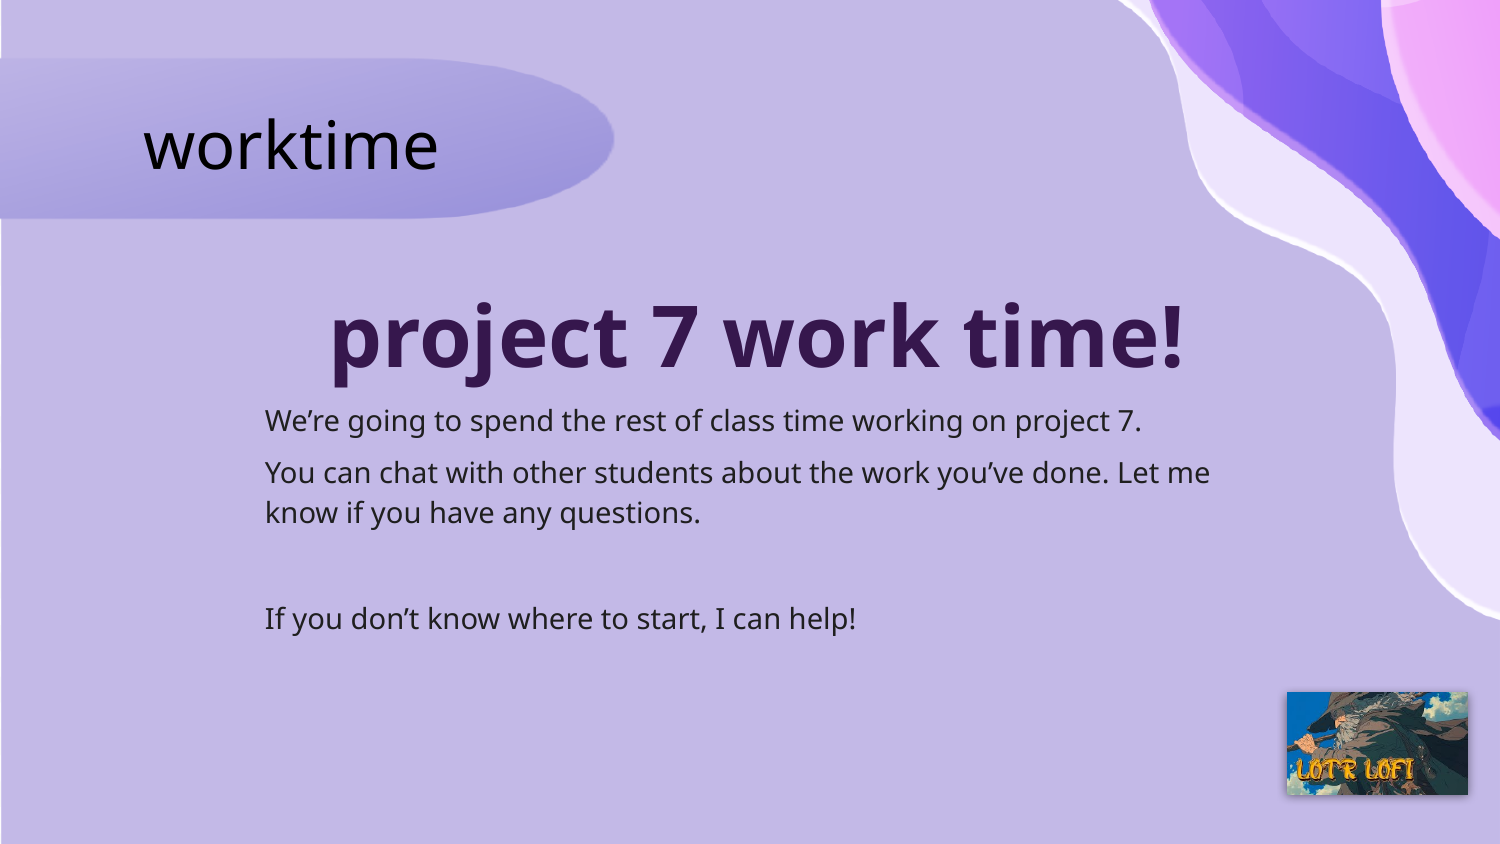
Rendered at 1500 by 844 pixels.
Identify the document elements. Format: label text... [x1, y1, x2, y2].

text_box worktime [50, 87, 551, 228]
text_box project 7 work time! We’re going to spend the rest of class time working on project 7. You can chat with other students about the work you’ve done. Let me know if you have any questions. If you don’t know where to start, I can help! [249, 184, 1264, 703]
picture [0, 0, 1500, 844]
